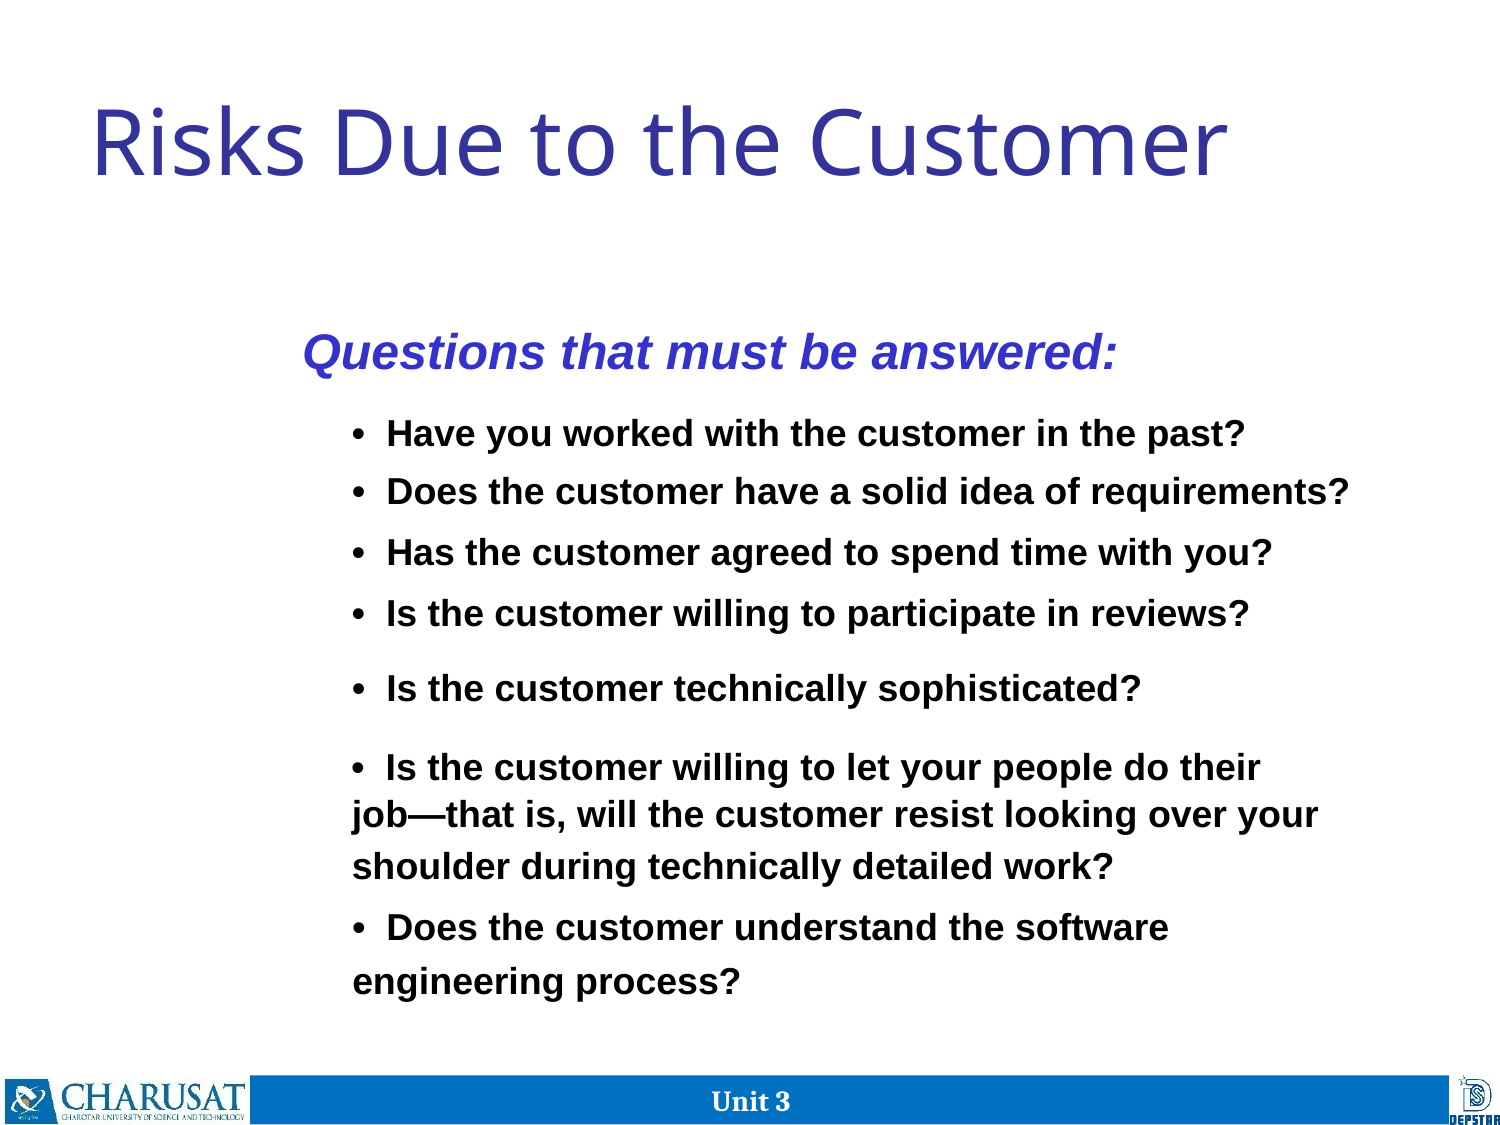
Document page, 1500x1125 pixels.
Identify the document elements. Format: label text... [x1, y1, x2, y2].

title Risks Due to the Customer [75, 45, 1425, 233]
text_box Unit 3 [251, 1075, 1447, 1125]
picture [0, 1075, 250, 1125]
text_box • Is the customer willing to let your people do their [336, 735, 1288, 796]
text_box • Is the customer willing to participate in reviews? [336, 581, 1267, 686]
text_box shoulder during technically detailed work? [337, 835, 1131, 895]
text_box job—that is, will the customer resist looking over your [337, 783, 1345, 843]
text_box • Does the customer have a solid idea of requirements? [337, 460, 1366, 520]
text_box • Has the customer agreed to spend time with you? [337, 520, 1300, 581]
text_box engineering process? [337, 949, 757, 1010]
text_box Questions that must be answered: [287, 312, 1135, 387]
picture [1449, 1074, 1500, 1125]
text_box • Have you worked with the customer in the past? [337, 402, 1262, 460]
text_box • Does the customer understand the software [337, 895, 1196, 956]
text_box • Is the customer technically sophisticated? [337, 656, 1158, 716]
